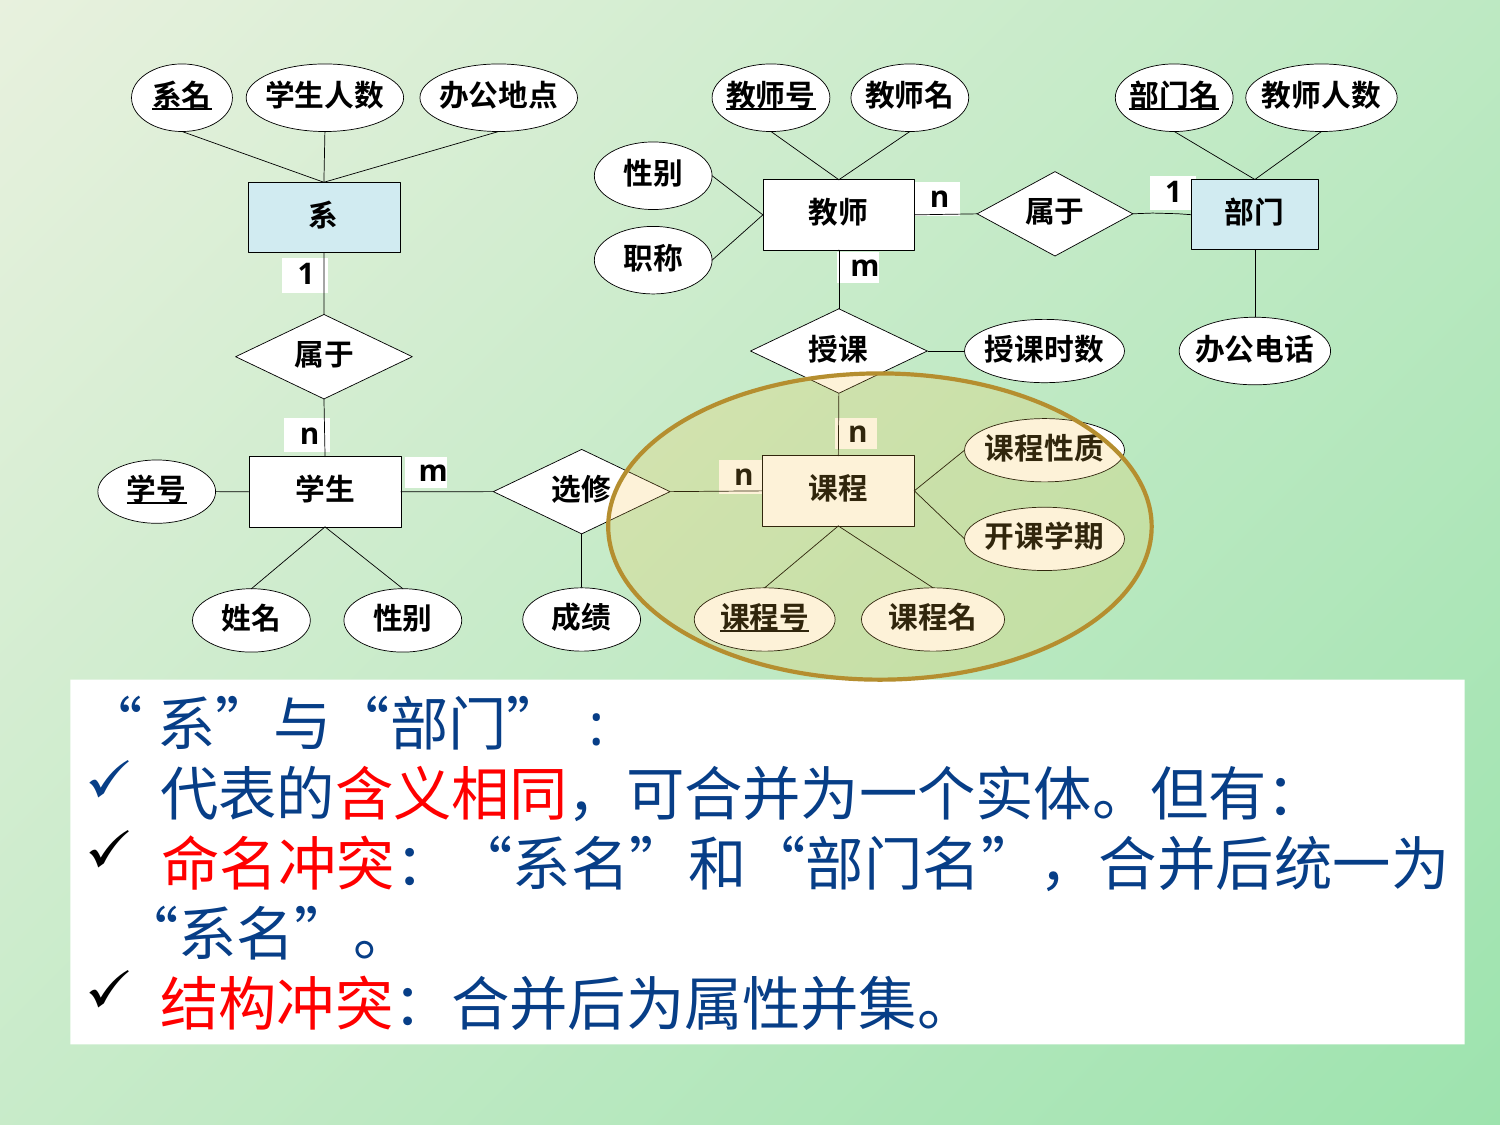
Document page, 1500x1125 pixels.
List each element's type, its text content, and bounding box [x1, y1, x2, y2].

text_box “系”与“部门”: 代表的含义相同，可合并为一个实体。但有： 命名冲突：“系名”和“部门名”，合并后统一为“系名”。 结构冲突：合并后为属性并集。 [70, 679, 1465, 1045]
text_box [756, 665, 1004, 682]
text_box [93, 59, 1407, 657]
